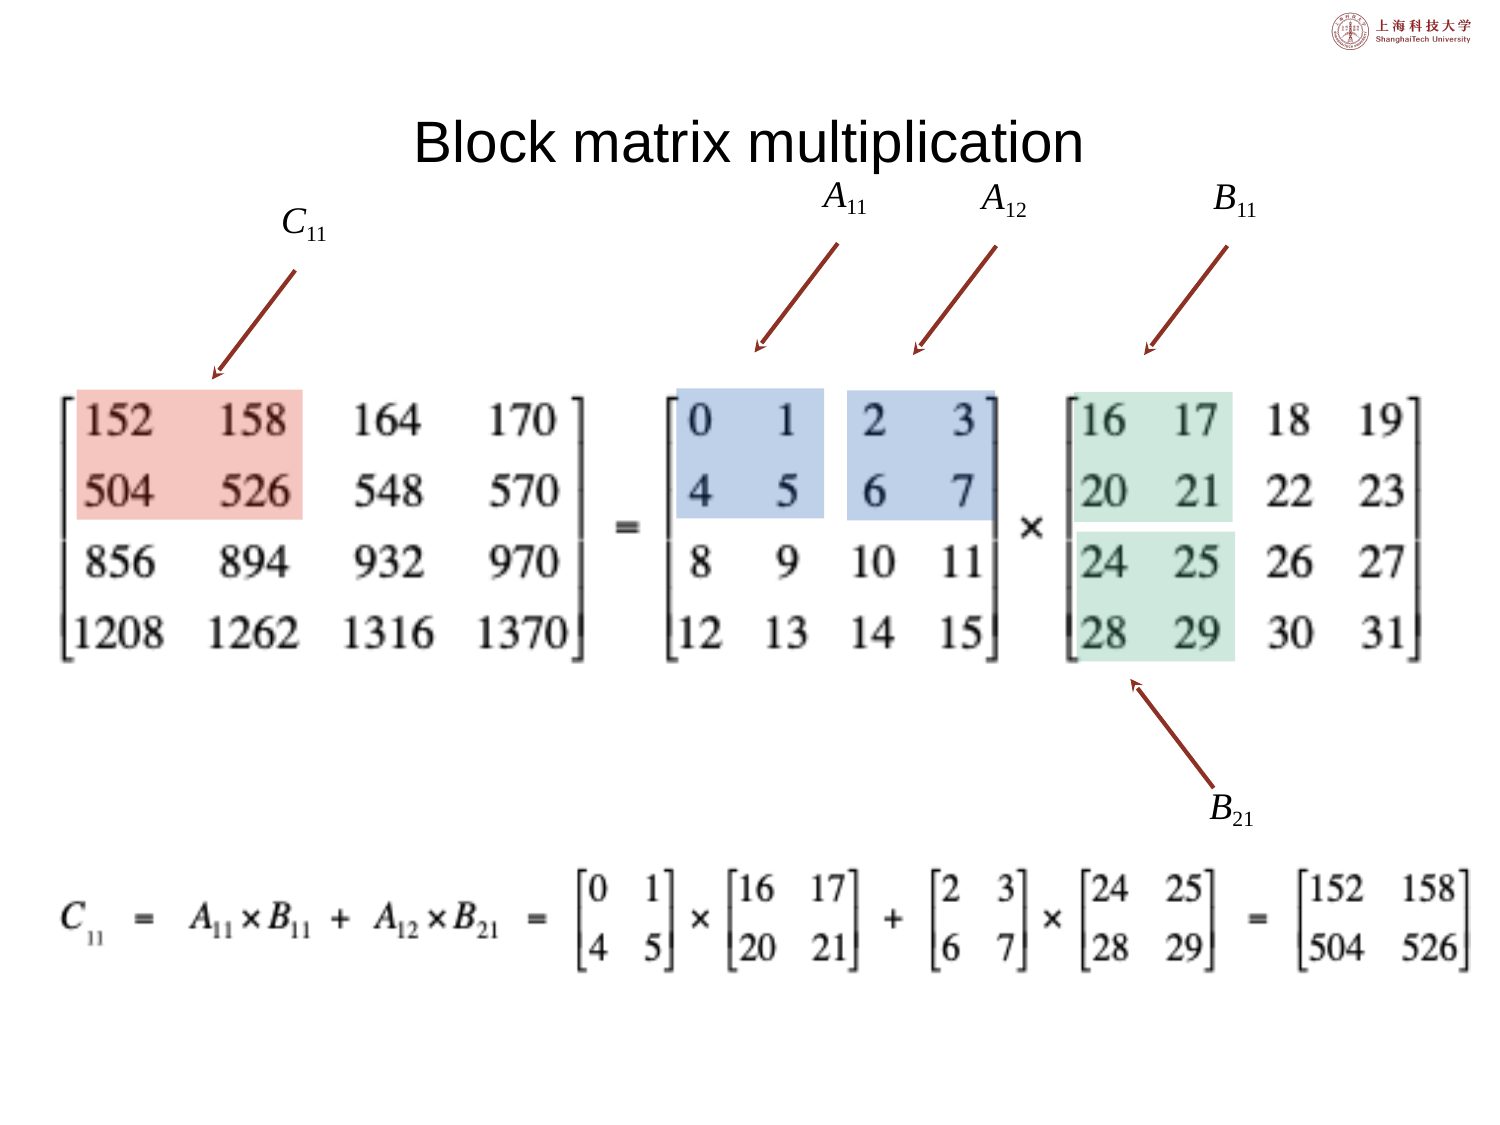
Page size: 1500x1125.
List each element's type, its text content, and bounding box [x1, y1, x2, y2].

text_box A11 [823, 169, 868, 219]
text_box A12 [981, 172, 1028, 222]
text_box C11 [281, 196, 328, 246]
title Block matrix multiplication [74, 44, 1426, 233]
text_box B21 [1209, 781, 1255, 832]
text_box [0, 326, 1486, 733]
picture [58, 865, 1471, 977]
picture [1327, 0, 1478, 109]
text_box B11 [1213, 172, 1258, 222]
